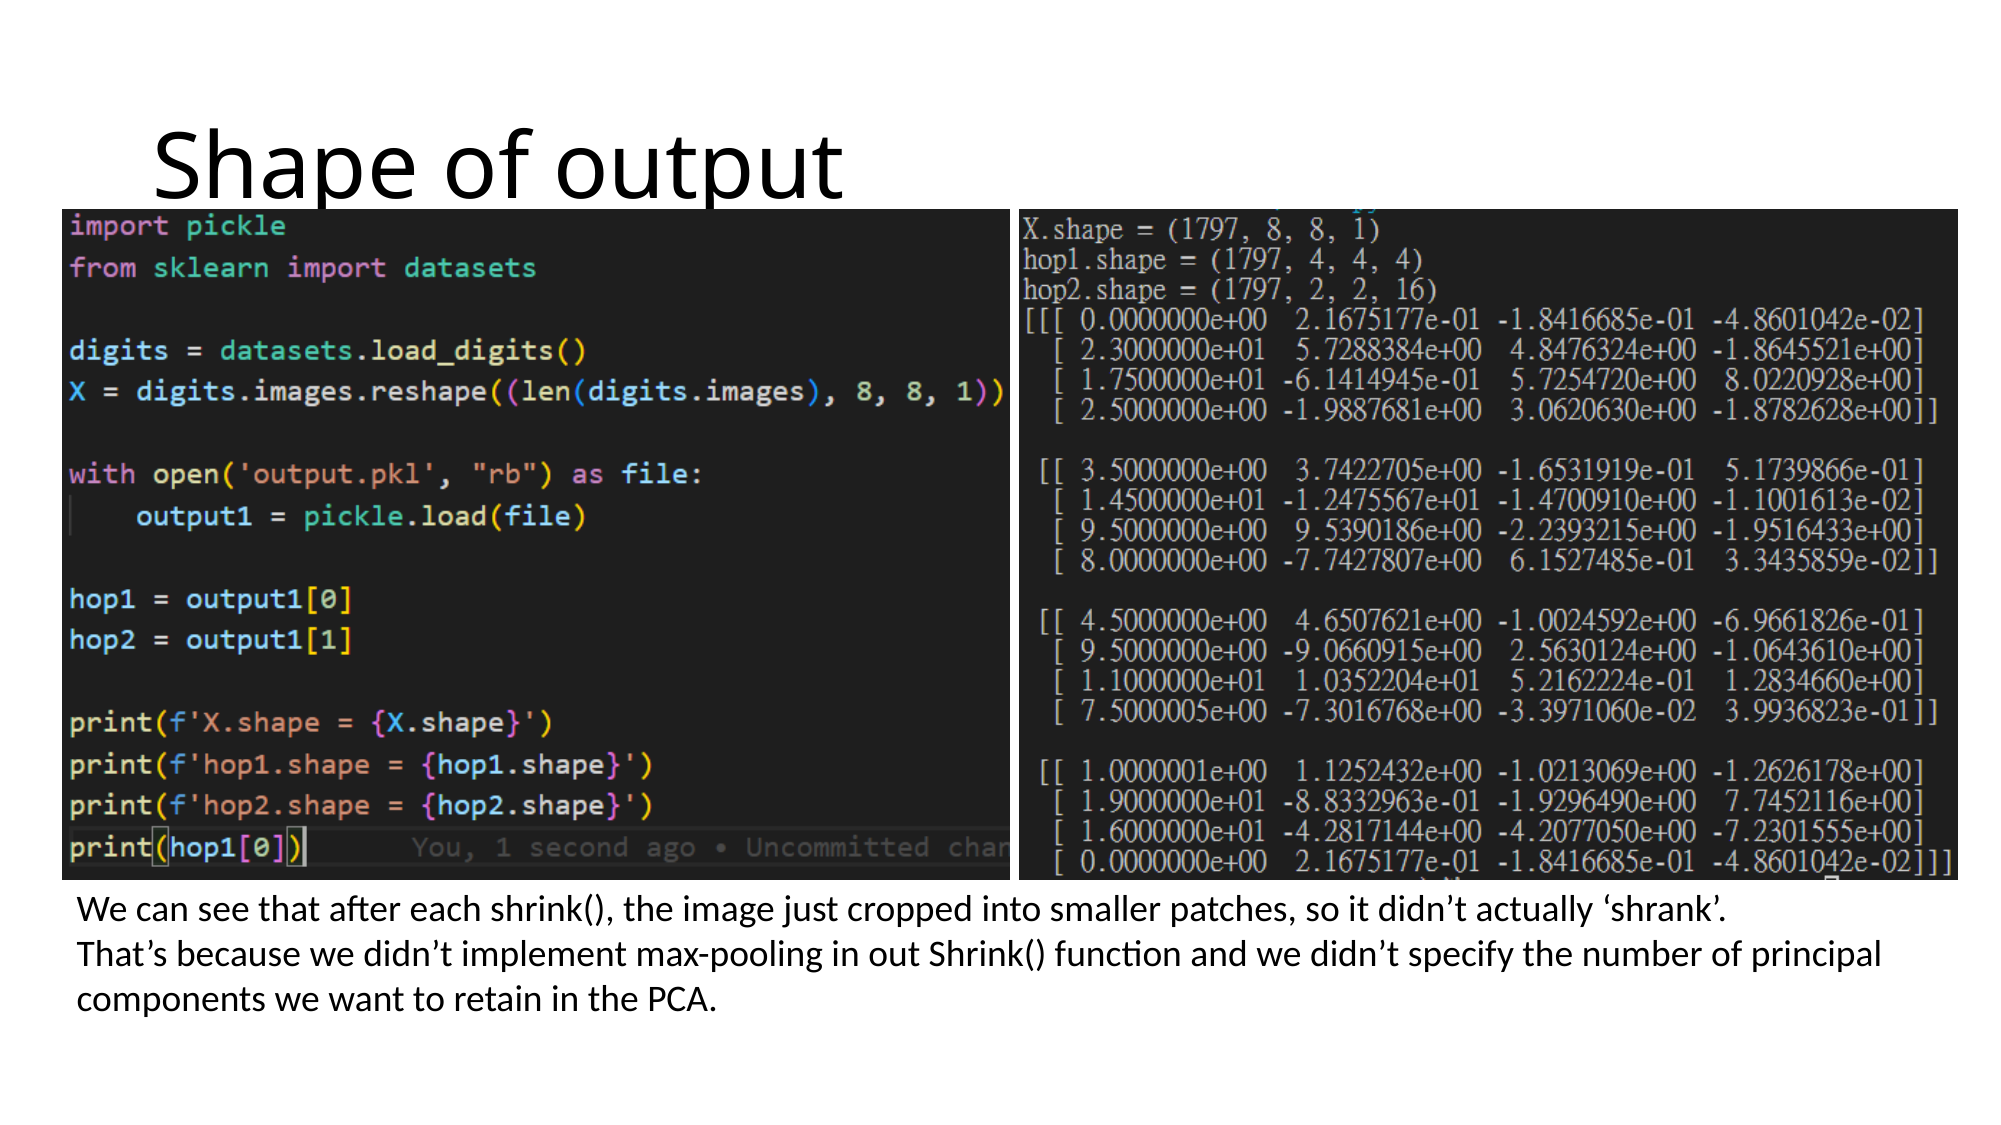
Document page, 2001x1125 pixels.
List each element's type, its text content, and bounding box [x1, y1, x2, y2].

picture [1019, 209, 1958, 880]
picture [62, 209, 1010, 880]
text_box We can see that after each shrink(), the image just cropped into smaller patches, so it didn’t actually ‘shrank’. That’s because we didn’t implement max-pooling in out Shrink() function and we didn’t specify the number of principal components we want to retain in the PCA. [61, 876, 1958, 1026]
title Shape of output [137, 59, 1863, 278]
